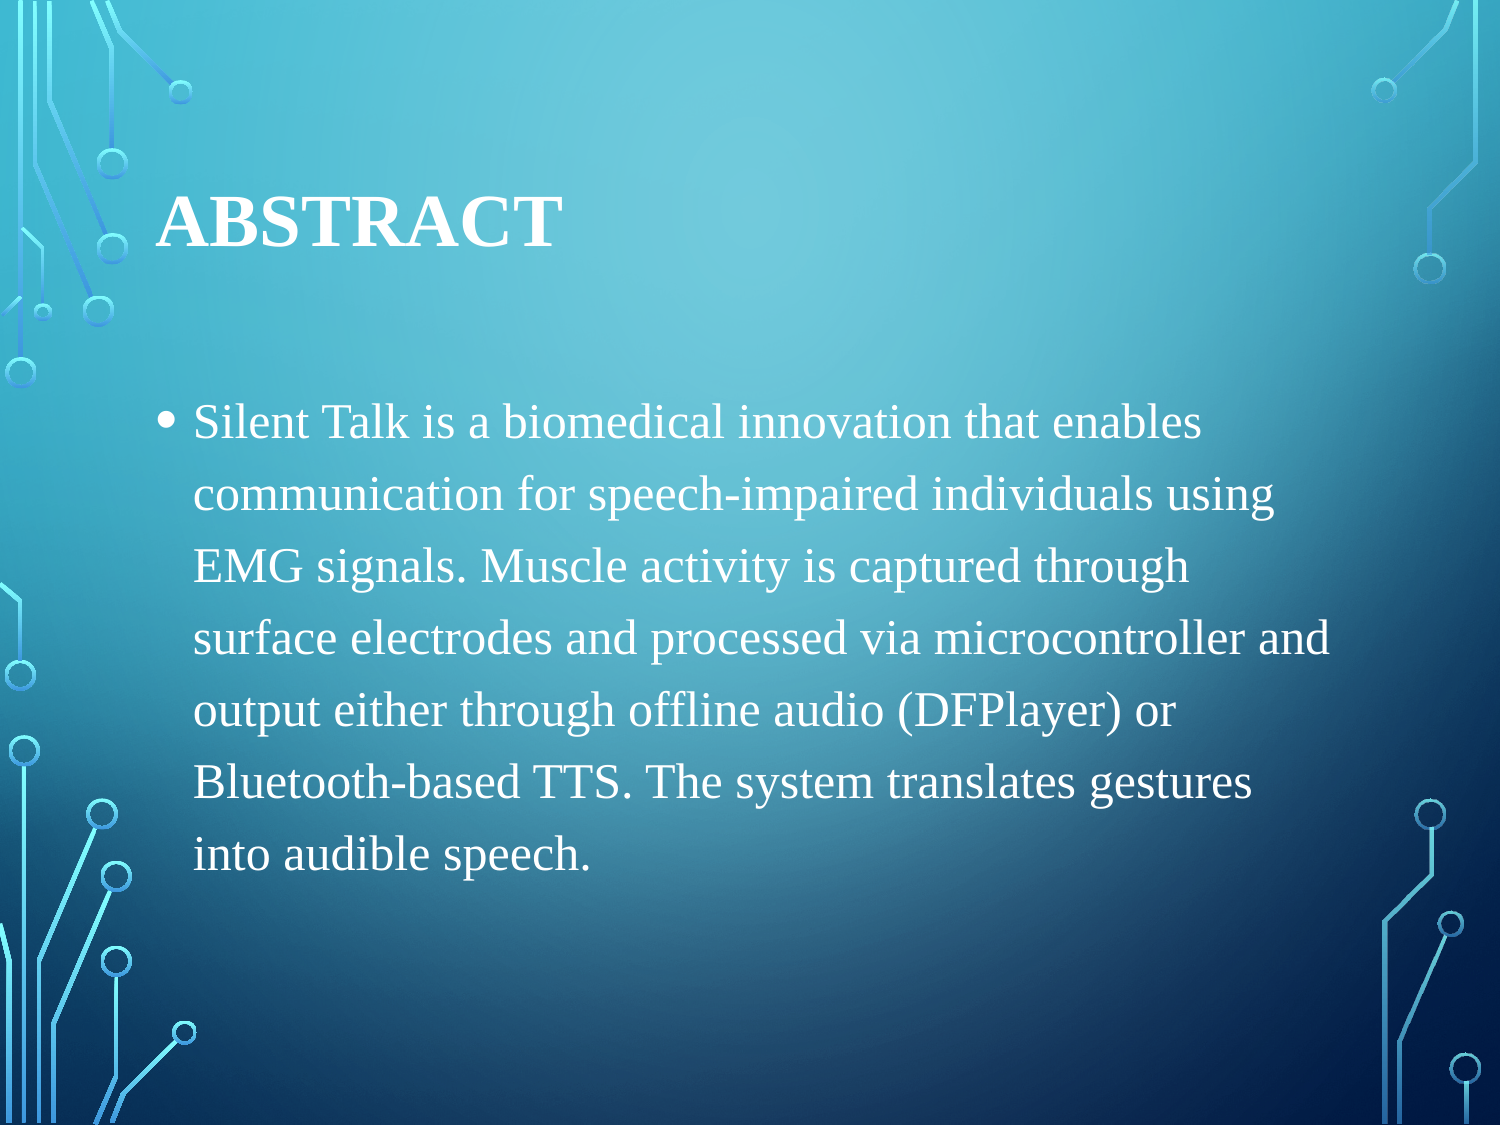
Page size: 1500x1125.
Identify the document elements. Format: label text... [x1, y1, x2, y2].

title Abstract [140, 101, 1360, 344]
list Silent Talk is a biomedical innovation that enables communication for speech-impaired individuals using EMG signals. Muscle activity is captured through surface electrodes and processed via microcontroller and output either through offline audio (DFPlayer) or Bluetooth-based TTS. The system translates gestures into audible speech. [140, 369, 1360, 950]
